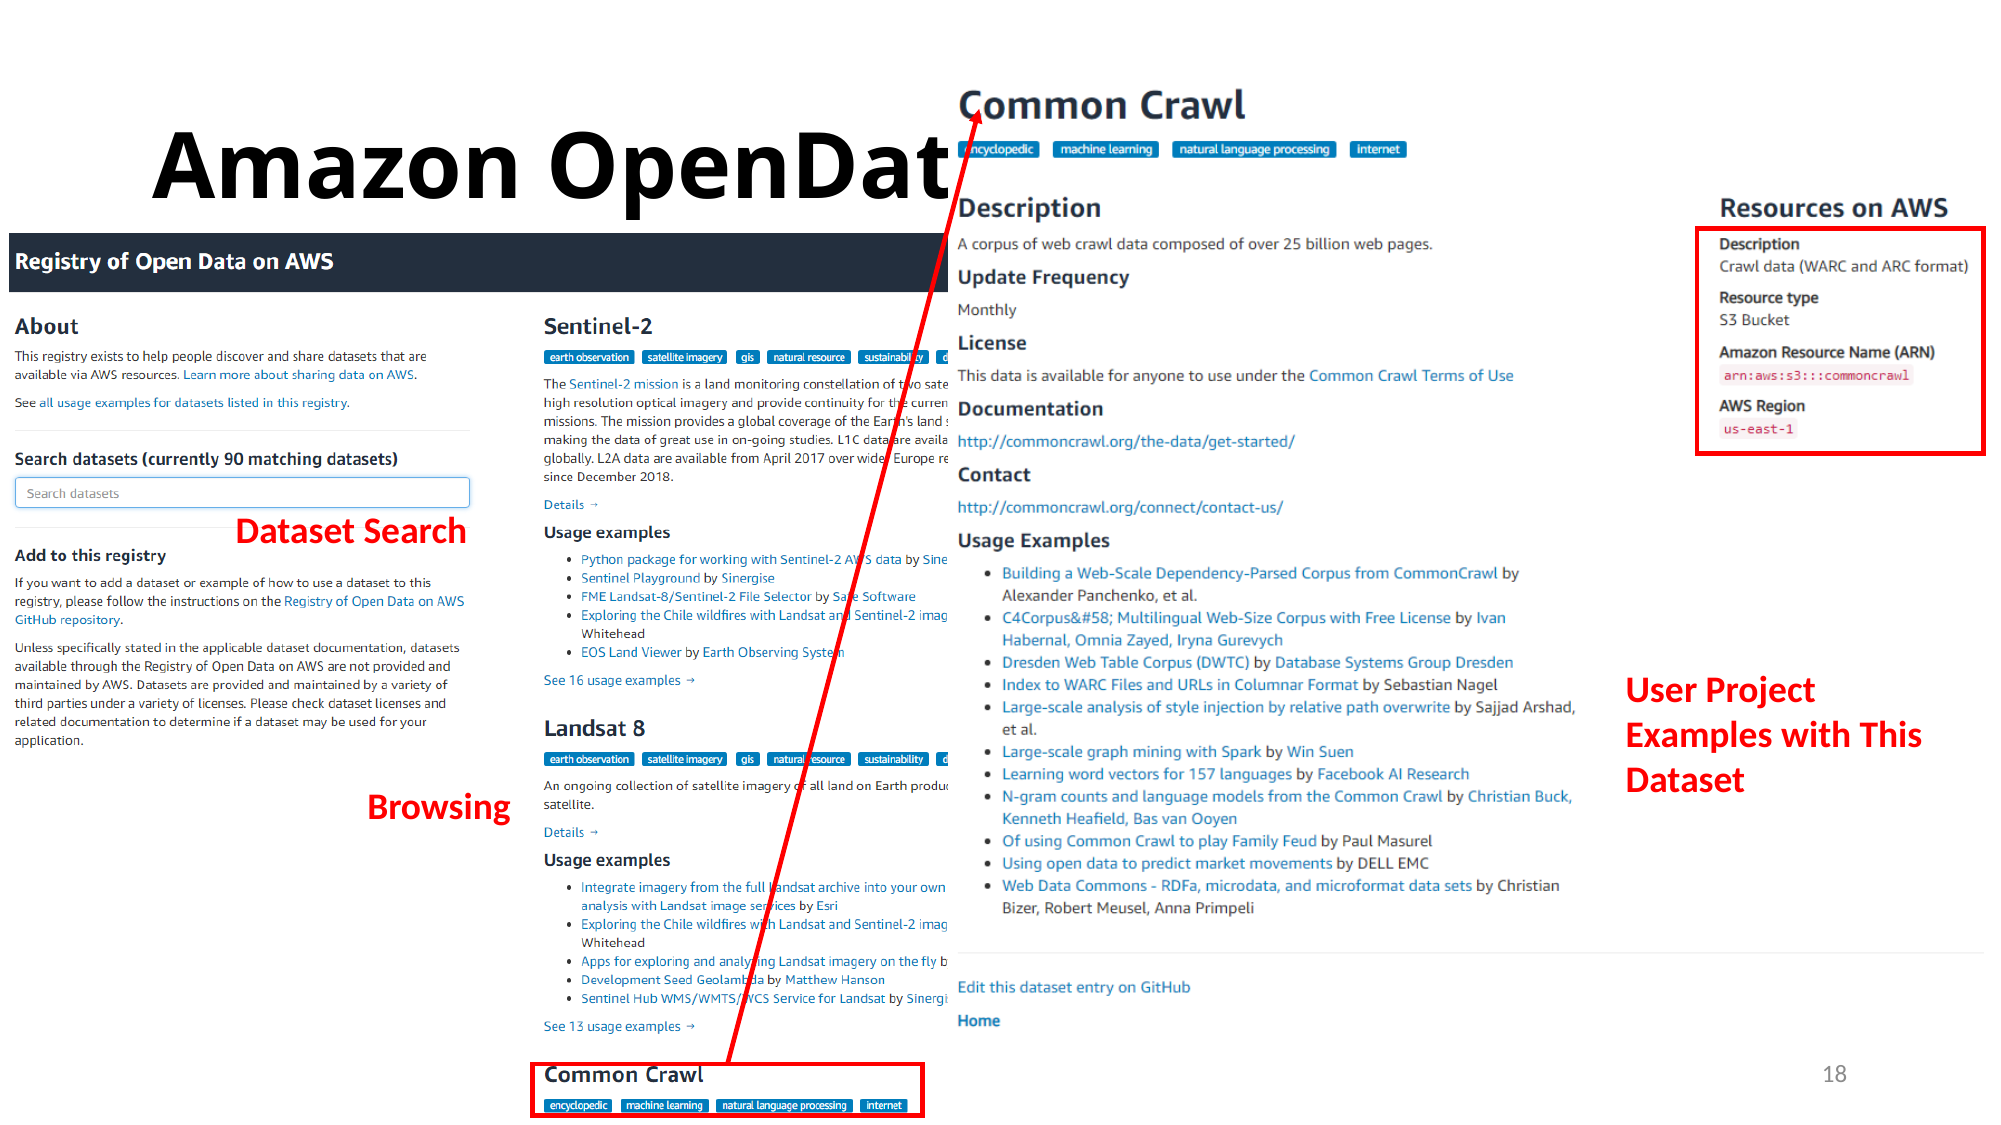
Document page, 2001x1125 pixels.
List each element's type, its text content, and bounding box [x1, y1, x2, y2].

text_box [727, 108, 980, 1064]
picture [9, 73, 1984, 1125]
picture [985, 145, 1033, 154]
picture [652, 353, 676, 361]
slide_number 18 [1412, 1045, 1863, 1103]
title Amazon OpenData [137, 59, 1863, 233]
picture [652, 755, 676, 763]
